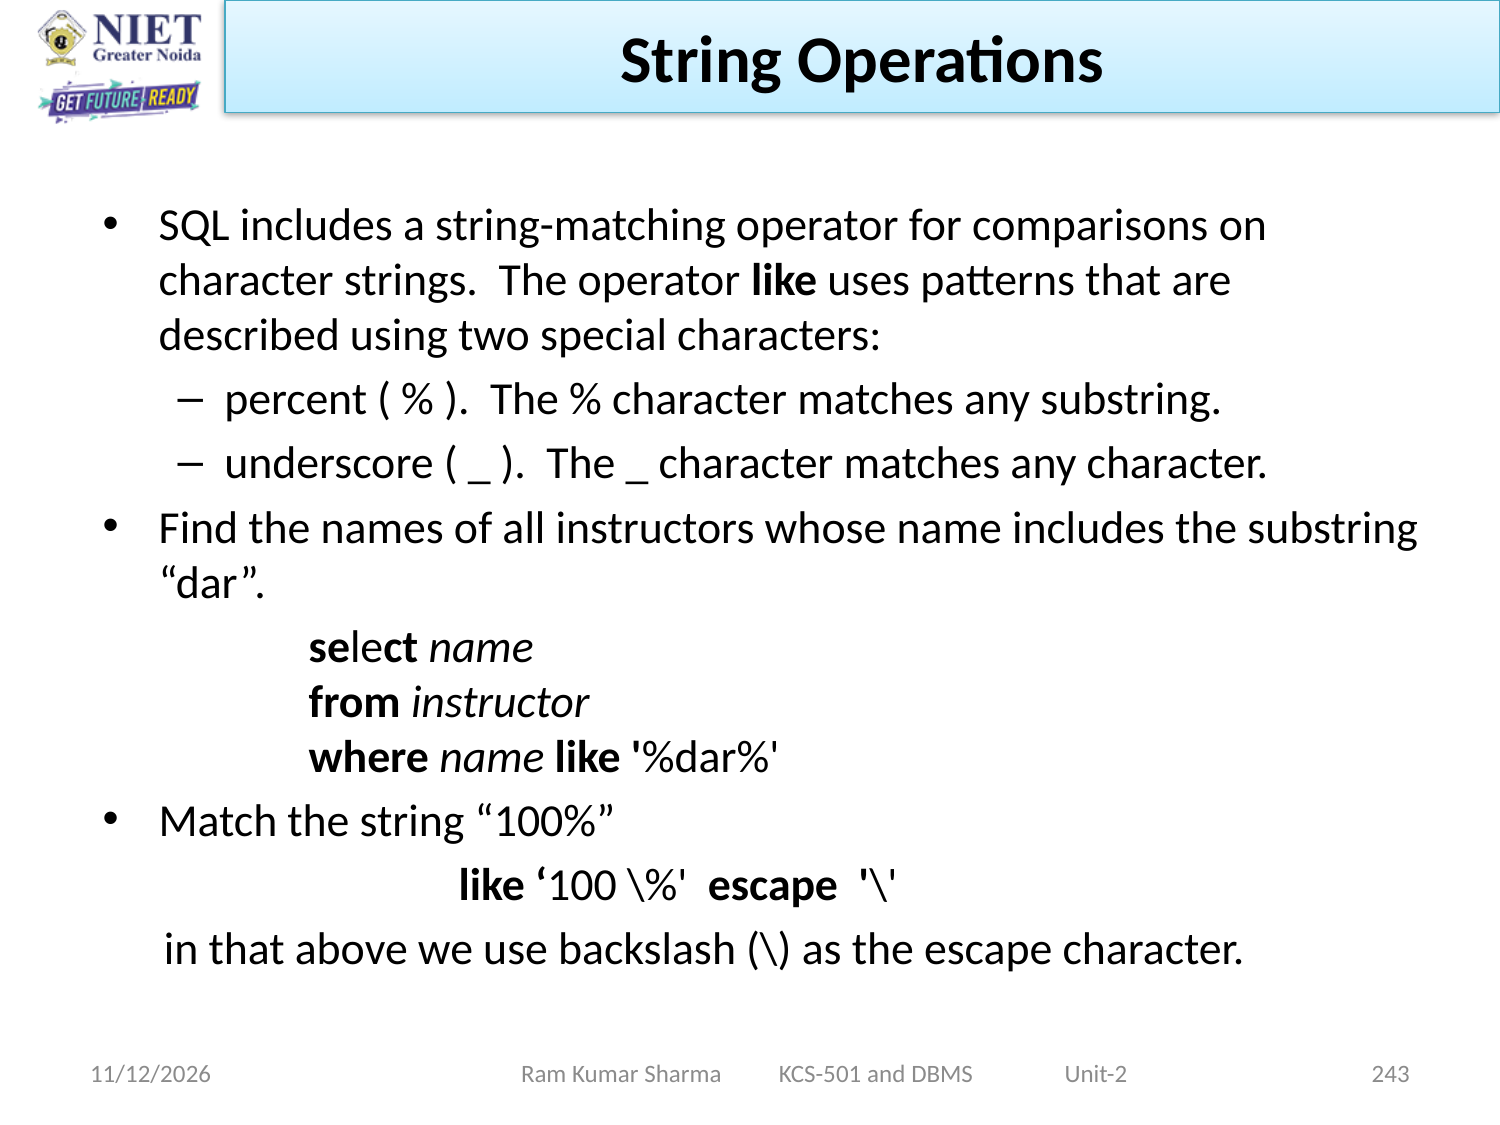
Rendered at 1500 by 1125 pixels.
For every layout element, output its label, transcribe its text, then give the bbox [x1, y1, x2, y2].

picture [0, 0, 238, 135]
list SQL includes a string-matching operator for comparisons on character strings. The operator like uses patterns that are described using two special characters: percent ( % ). The % character matches any substring. underscore ( _ ). The _ character matches any character. Find the names of all instructors whose name includes the substring “dar”. select name from instructor where name like '%dar%' Match the string “100%” like ‘100 \%' escape '\' in that above we use backslash (\) as the escape character. [87, 187, 1438, 1000]
text_box String Operations [238, 0, 1500, 113]
slide_number 243 [1074, 1042, 1425, 1103]
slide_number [75, 1042, 412, 1103]
footer Ram Kumar Sharma KCS-501 and DBMS Unit-2 [412, 1042, 1074, 1103]
